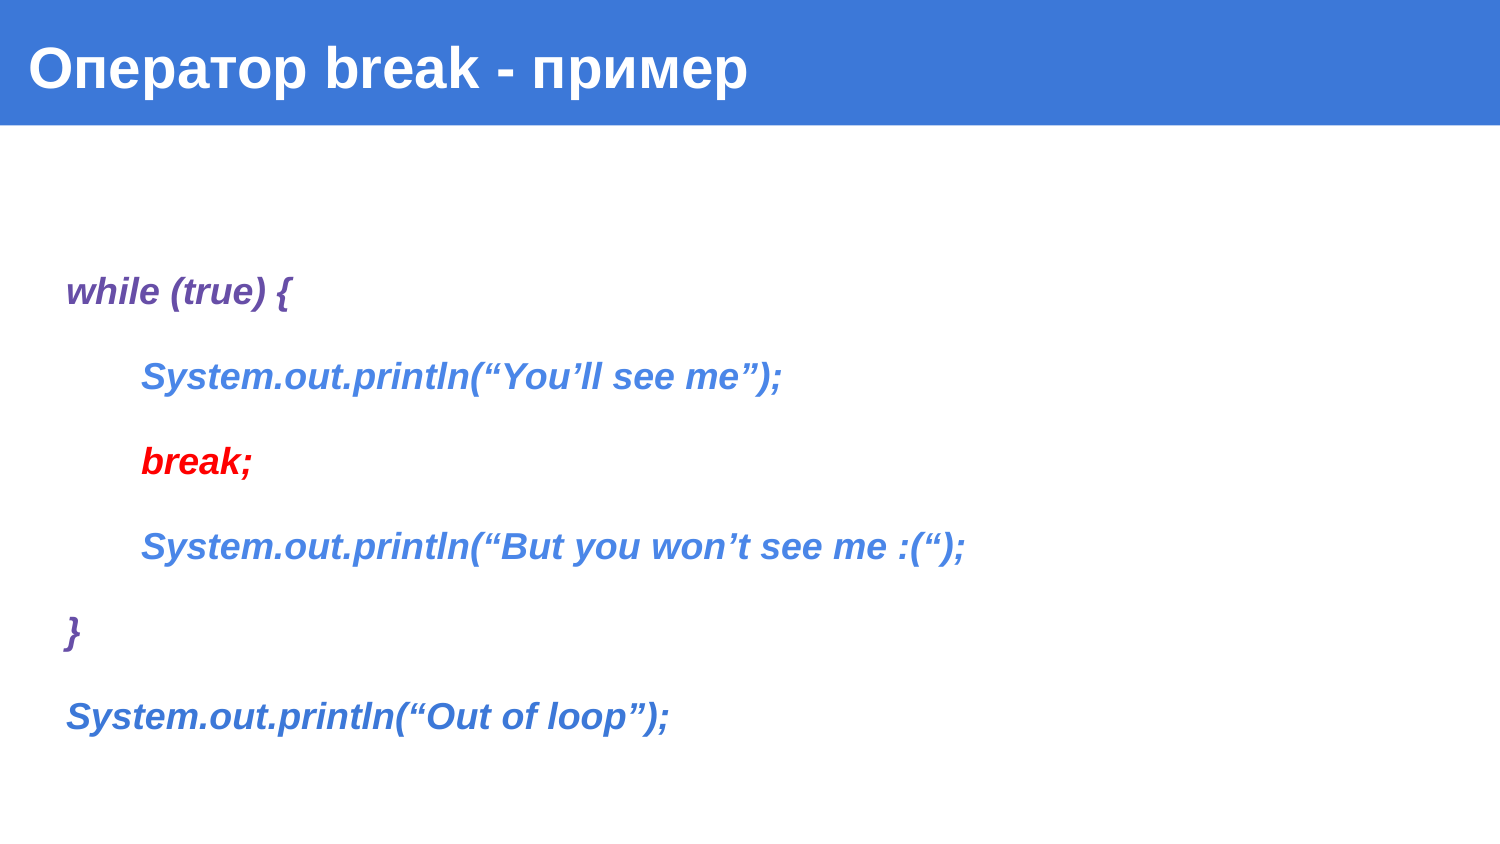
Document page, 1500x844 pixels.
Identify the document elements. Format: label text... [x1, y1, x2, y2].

title Оператор break - пример [13, 15, 1412, 110]
text_box [0, 0, 1500, 126]
list while (true) { System.out.println(“You’ll see me”); break; System.out.println(“But you won’t see me :(“); } System.out.println(“Out of loop”); [51, 166, 1449, 728]
